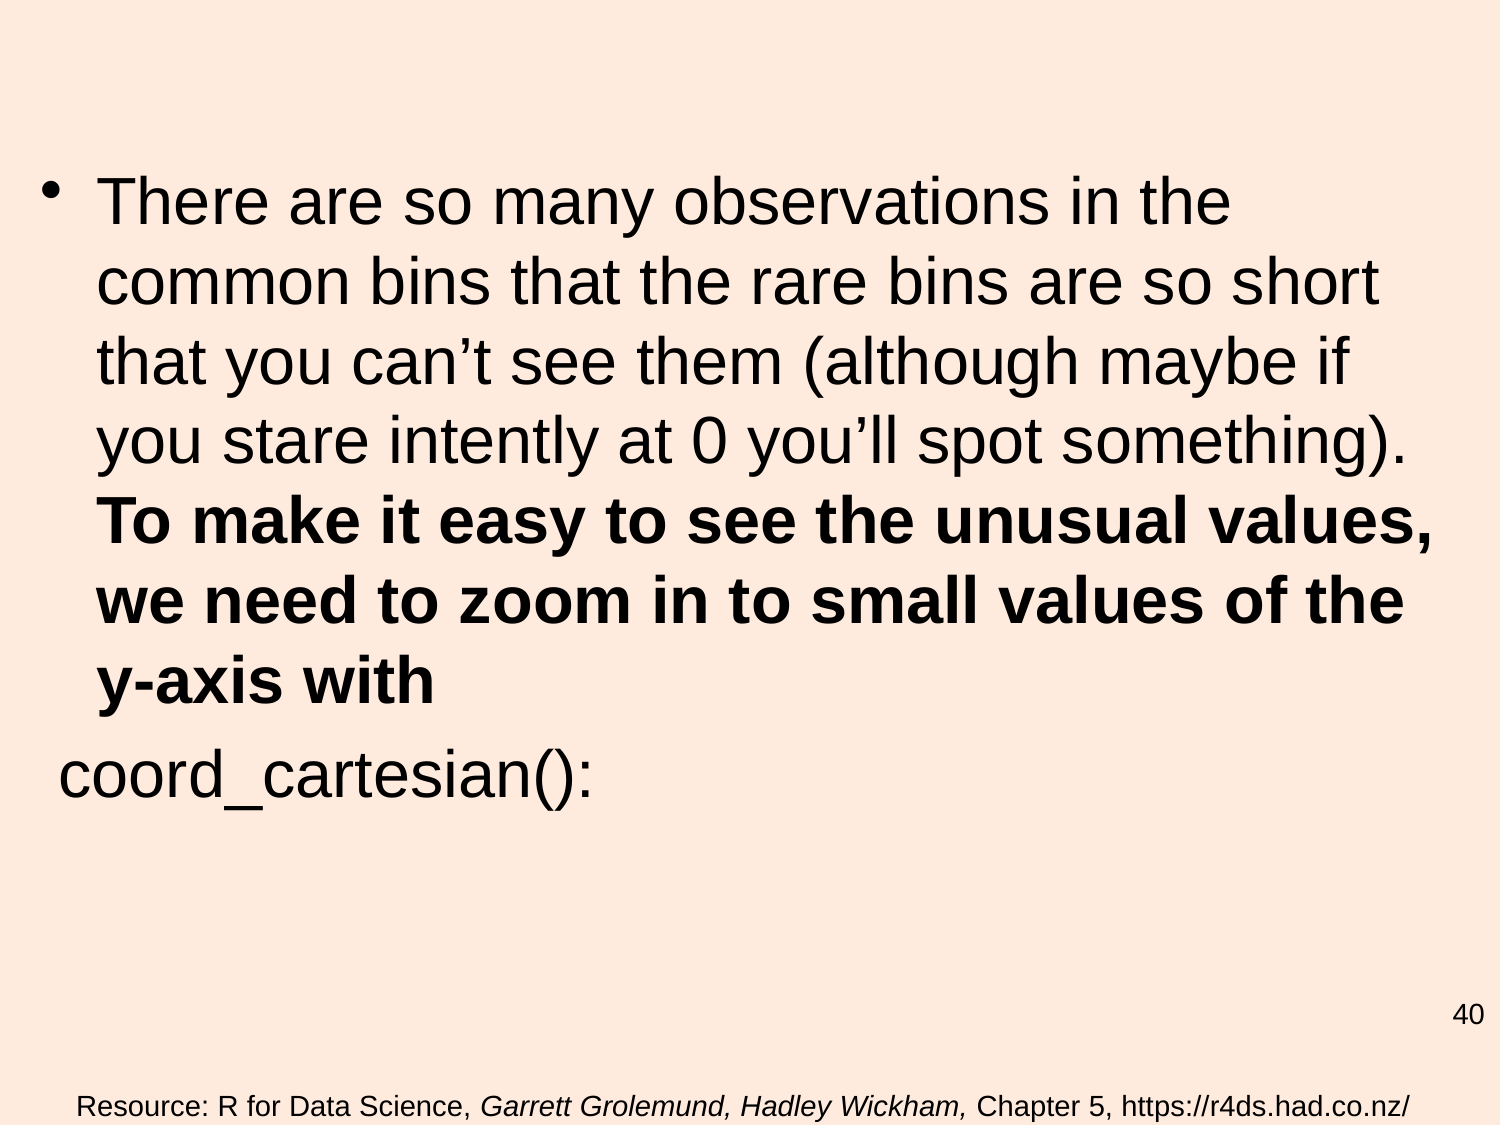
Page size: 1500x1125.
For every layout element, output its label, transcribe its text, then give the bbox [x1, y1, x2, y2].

slide_number 40 [1187, 987, 1500, 1063]
list There are so many observations in the common bins that the rare bins are so short that you can’t see them (although maybe if you stare intently at 0 you’ll spot something). To make it easy to see the unusual values, we need to zoom in to small values of the y-axis with coord_cartesian(): [24, 149, 1463, 1100]
text_box Resource: R for Data Science, Garrett Grolemund, Hadley Wickham, Chapter 5, https://r4ds.had.co.nz/ [61, 1080, 1426, 1125]
